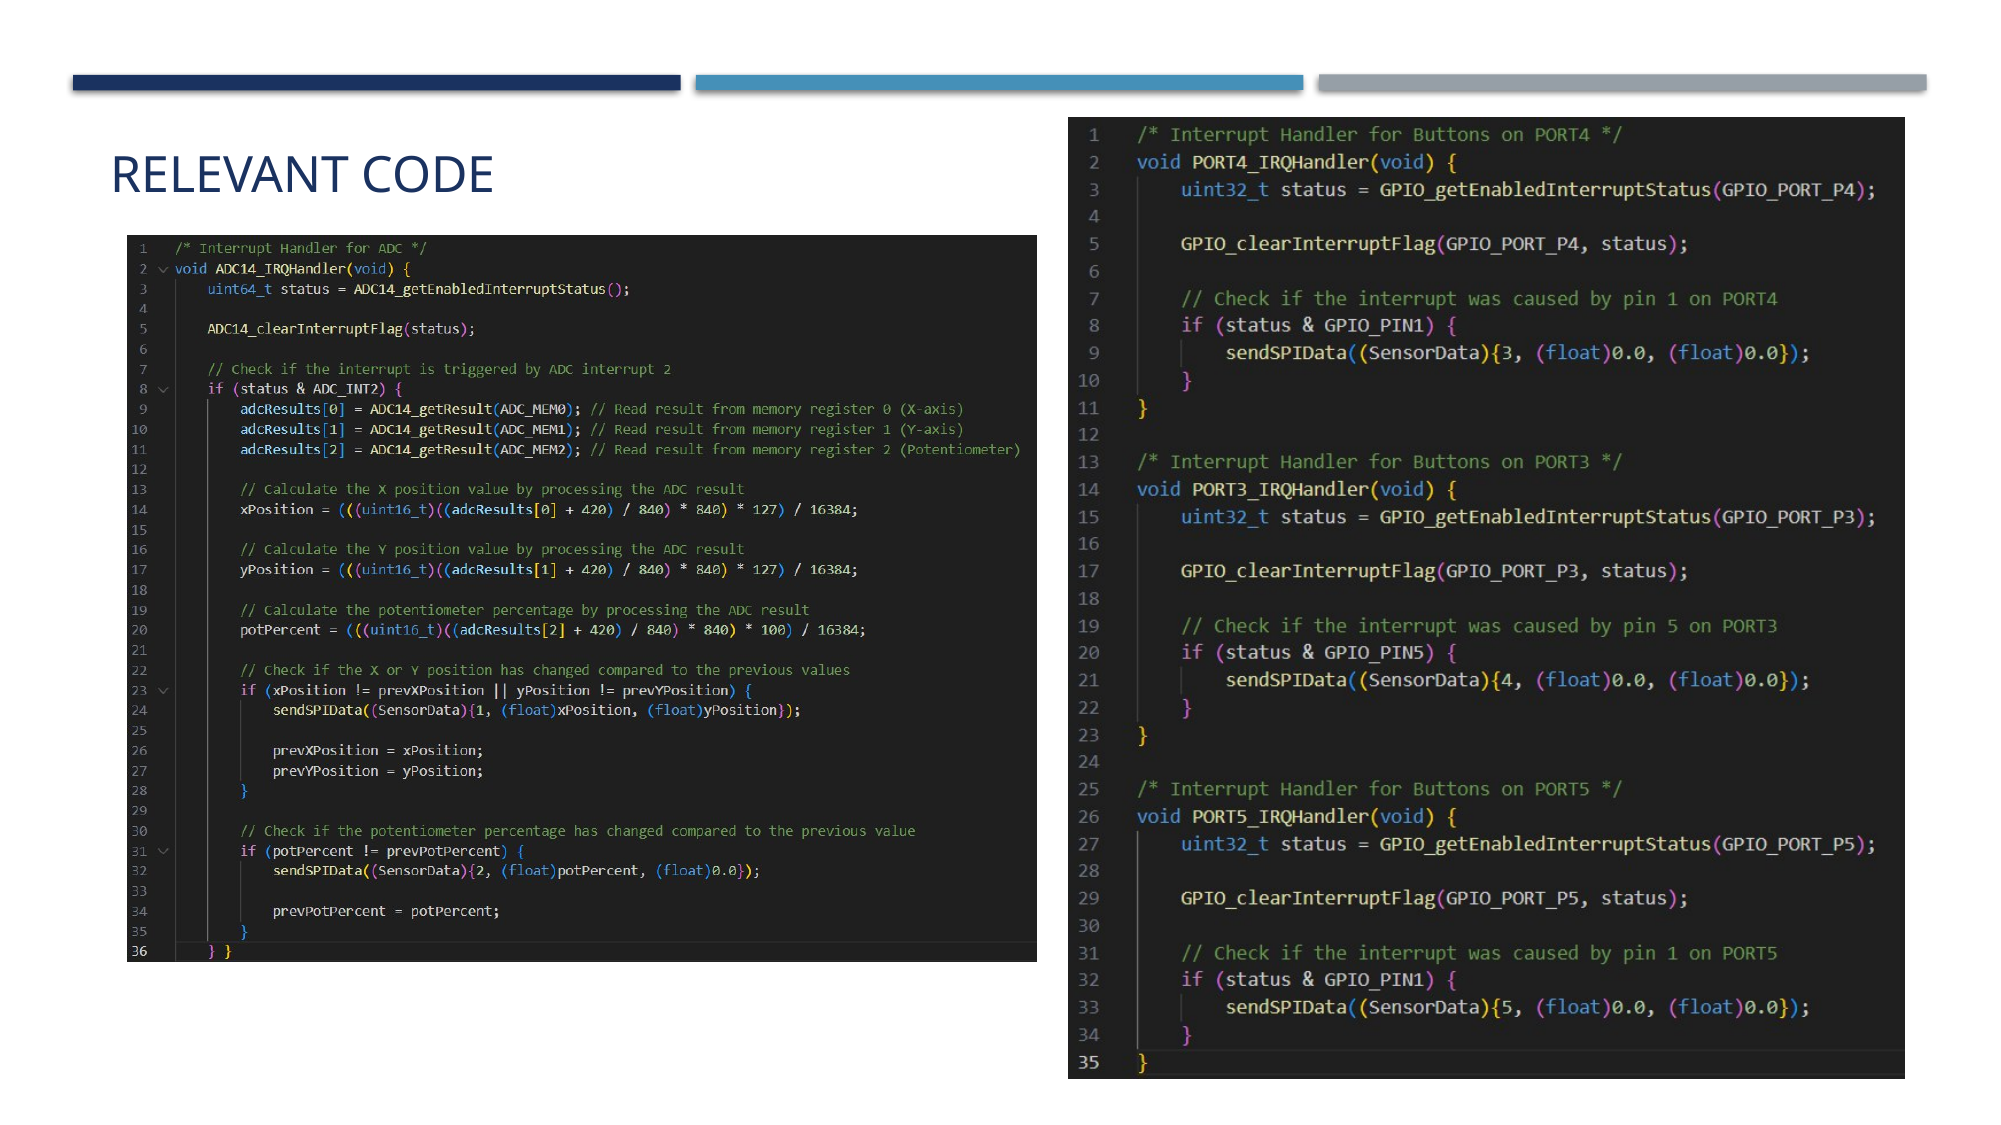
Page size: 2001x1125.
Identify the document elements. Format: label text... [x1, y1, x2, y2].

title Relevant code [95, 117, 1064, 211]
picture [126, 234, 1037, 962]
picture [1067, 116, 1906, 1080]
